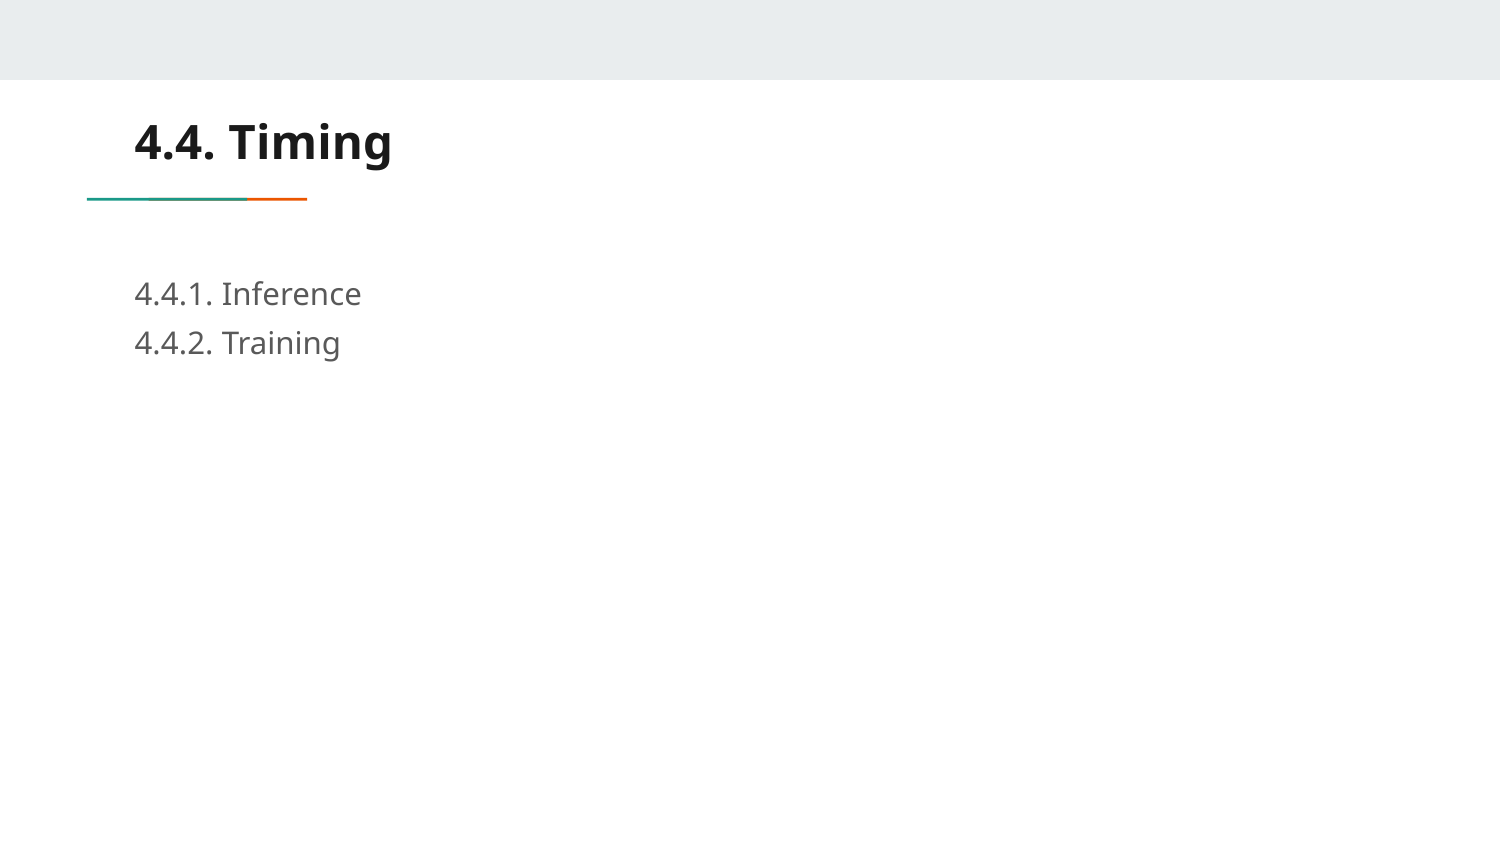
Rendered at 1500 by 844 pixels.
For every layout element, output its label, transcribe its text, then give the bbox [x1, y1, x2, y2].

title 4.4. Timing [119, 96, 1381, 185]
list 4.4.1. Inference 4.4.2. Training [119, 248, 1381, 620]
